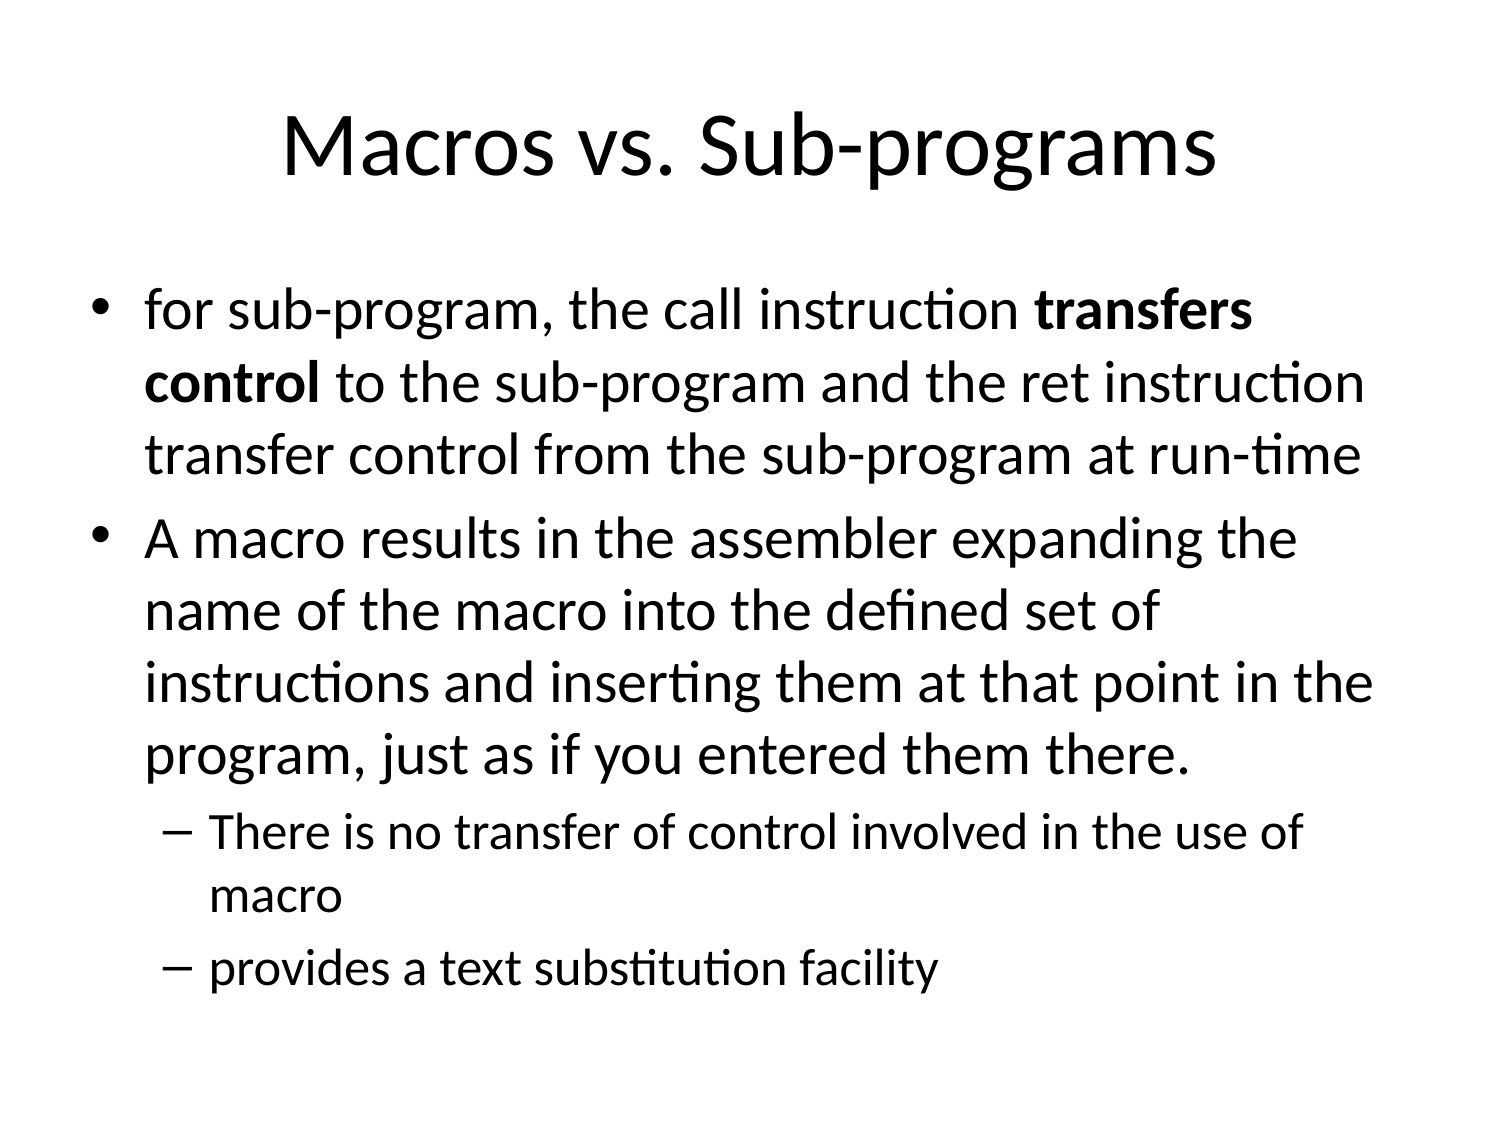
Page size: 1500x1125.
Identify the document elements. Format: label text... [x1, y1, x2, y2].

title Macros vs. Sub-programs [75, 45, 1425, 233]
list for sub-program, the call instruction transfers control to the sub-program and the ret instruction transfer control from the sub-program at run-time A macro results in the assembler expanding the name of the macro into the defined set of instructions and inserting them at that point in the program, just as if you entered them there. There is no transfer of control involved in the use of macro provides a text substitution facility [75, 262, 1425, 1005]
